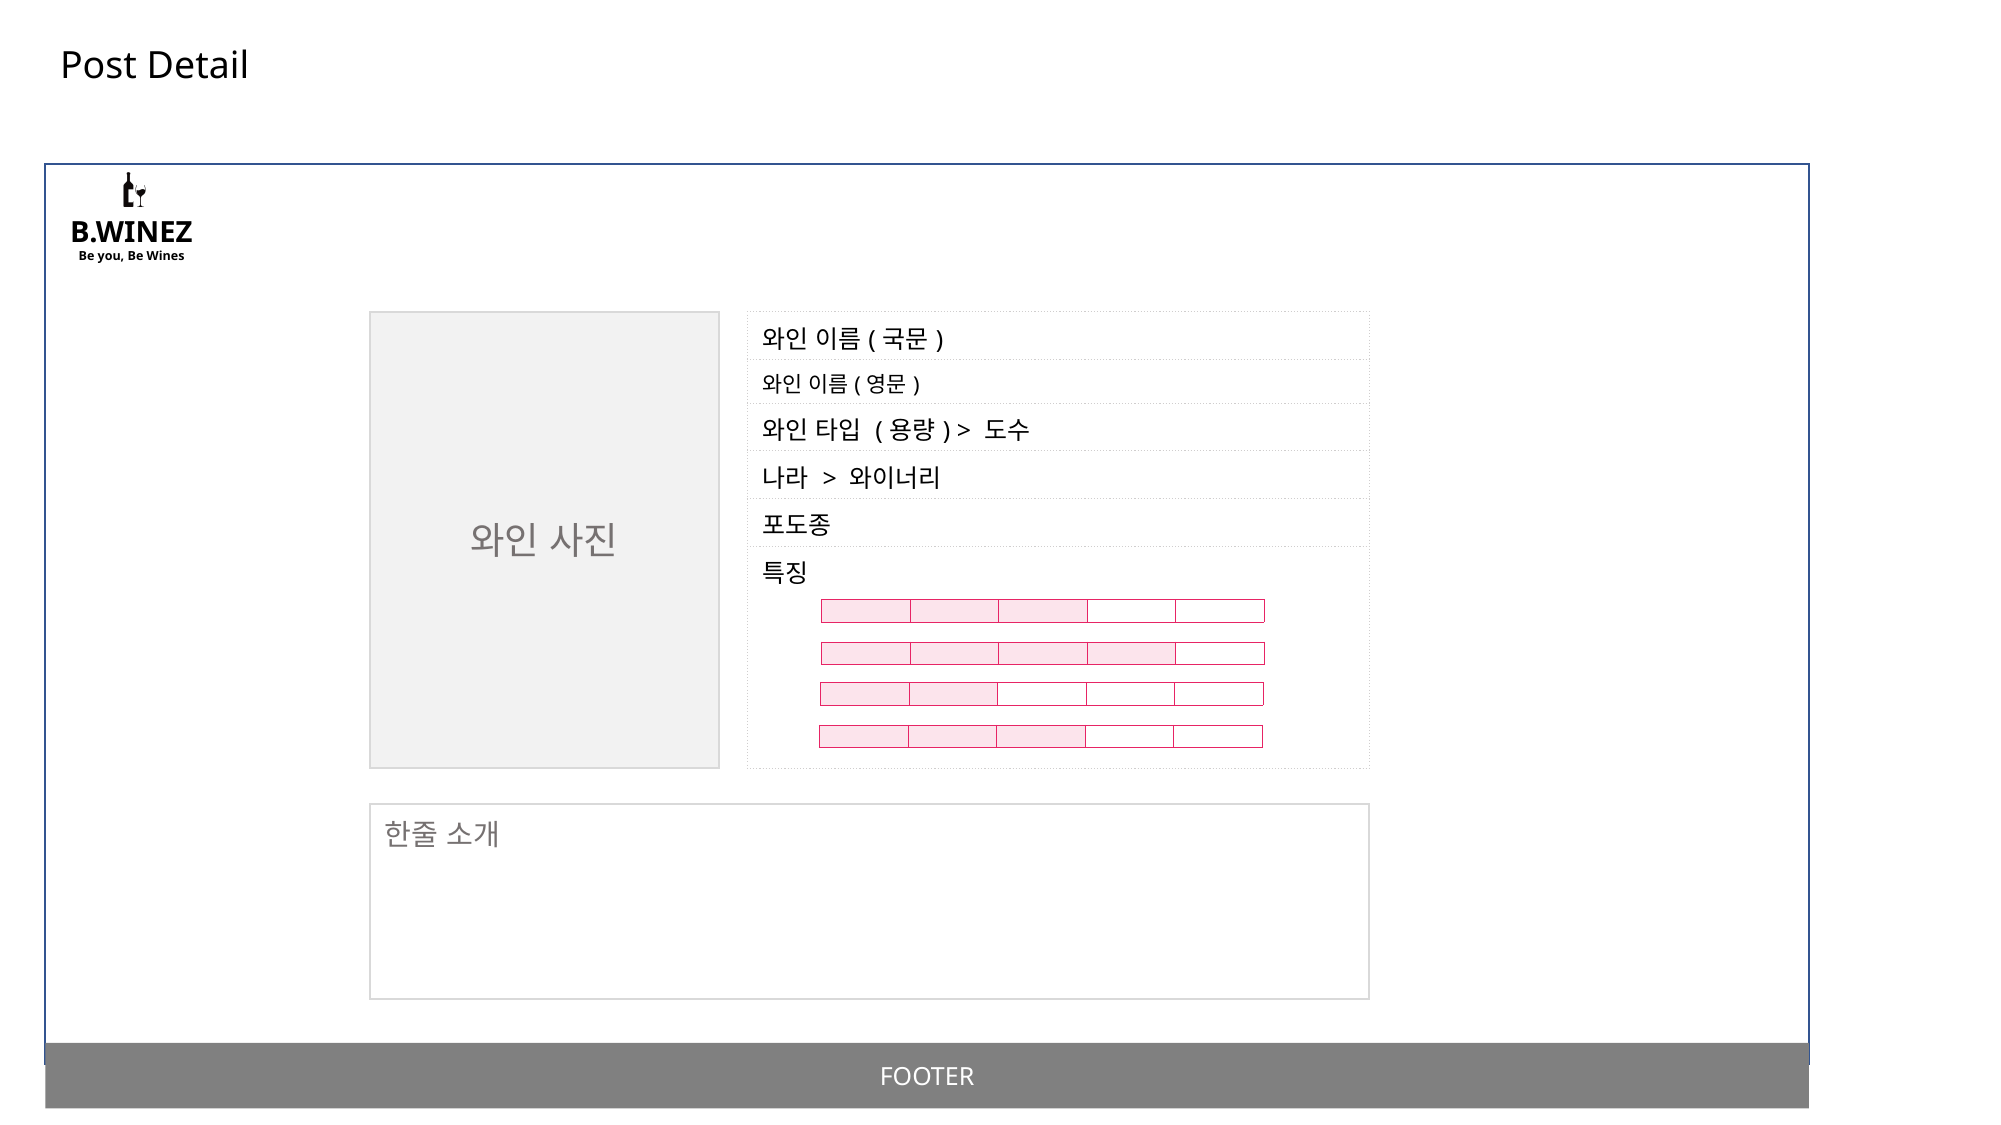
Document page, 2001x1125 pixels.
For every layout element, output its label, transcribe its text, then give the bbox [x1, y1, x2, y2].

table_header [820, 726, 908, 747]
text_box 한줄 소개 [369, 803, 1370, 1000]
table_header [1087, 683, 1174, 705]
table_cell 나라 > 와이너리 [747, 451, 1369, 498]
table_header [999, 600, 1087, 622]
table_cell 포도종 [747, 498, 1369, 546]
table_cell 특징 [747, 546, 1369, 768]
table_header [1176, 600, 1264, 622]
table_header [1174, 726, 1262, 747]
table_header [999, 643, 1087, 664]
table_header [1086, 726, 1173, 747]
text_box [44, 163, 1810, 1042]
table_header [822, 600, 910, 622]
table_cell 와인 이름(영문) [747, 359, 1369, 403]
table_header [909, 726, 996, 747]
table_header [822, 643, 910, 664]
table_header [910, 683, 997, 705]
table_header [1176, 643, 1264, 664]
text_box Post Detail [45, 33, 585, 94]
table_header [1175, 683, 1263, 705]
table_header [997, 726, 1085, 747]
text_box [45, 171, 218, 270]
table_cell 와인 타입 (용량) > 도수 [747, 403, 1369, 451]
text_box 와인 사진 [369, 311, 720, 769]
table_header [1088, 600, 1175, 622]
table_header 와인 이름(국문) [747, 312, 1369, 359]
table_header [1088, 643, 1175, 664]
table_header [998, 683, 1086, 705]
text_box FOOTER [44, 1042, 1810, 1109]
table_header [821, 683, 909, 705]
table_header [911, 643, 998, 664]
table_header [911, 600, 998, 622]
